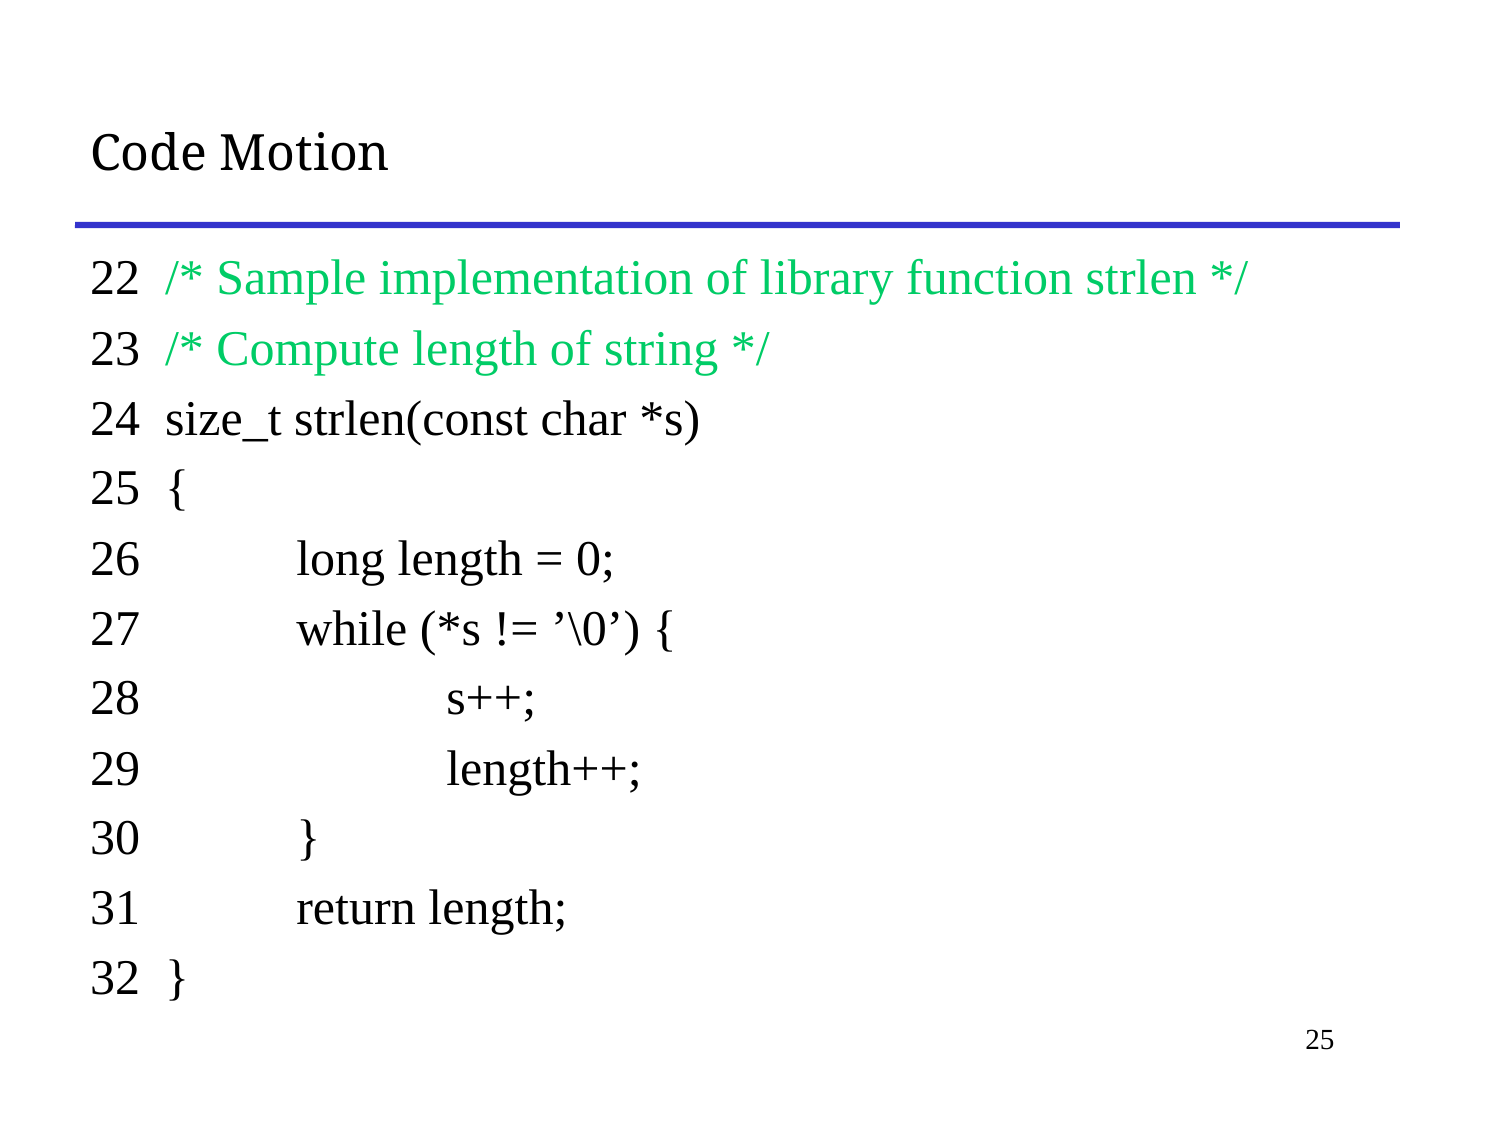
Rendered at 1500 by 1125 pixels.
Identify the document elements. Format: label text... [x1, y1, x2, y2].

list 22 /* Sample implementation of library function strlen */ 23 /* Compute length of string */ 24 size_t strlen(const char *s) 25 { 26 long length = 0; 27 while (*s != ’\0’) { 28 s++; 29 length++; 30 } 31 return length; 32 } [75, 237, 1388, 1013]
slide_number 25 [1137, 1013, 1351, 1088]
title Code Motion [75, 75, 1400, 225]
